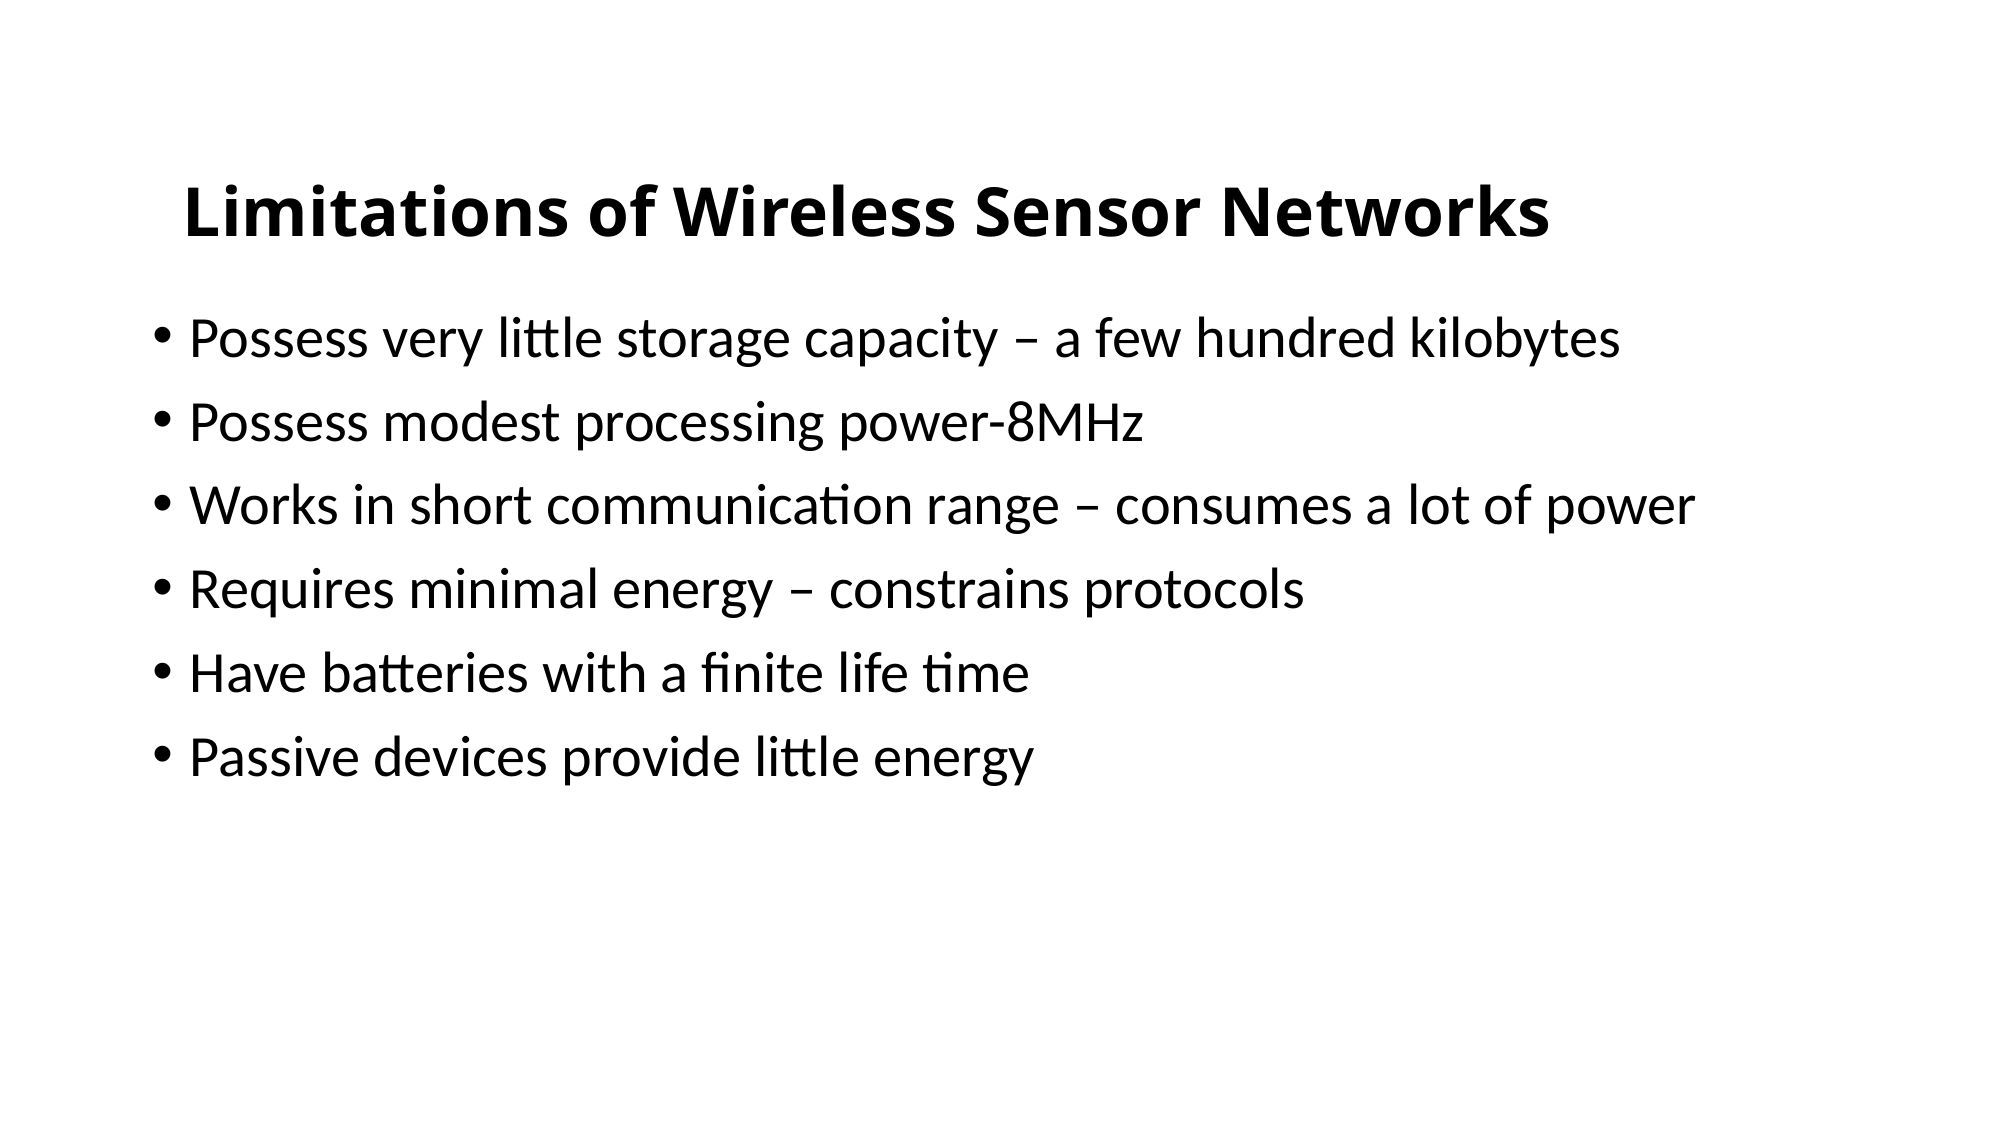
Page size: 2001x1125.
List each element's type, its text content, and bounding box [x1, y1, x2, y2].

title Limitations of Wireless Sensor Networks [168, 96, 1822, 299]
list Possess very little storage capacity – a few hundred kilobytes Possess modest processing power-8MHz Works in short communication range – consumes a lot of power Requires minimal energy – constrains protocols Have batteries with a finite life time Passive devices provide little energy [137, 299, 1863, 1014]
